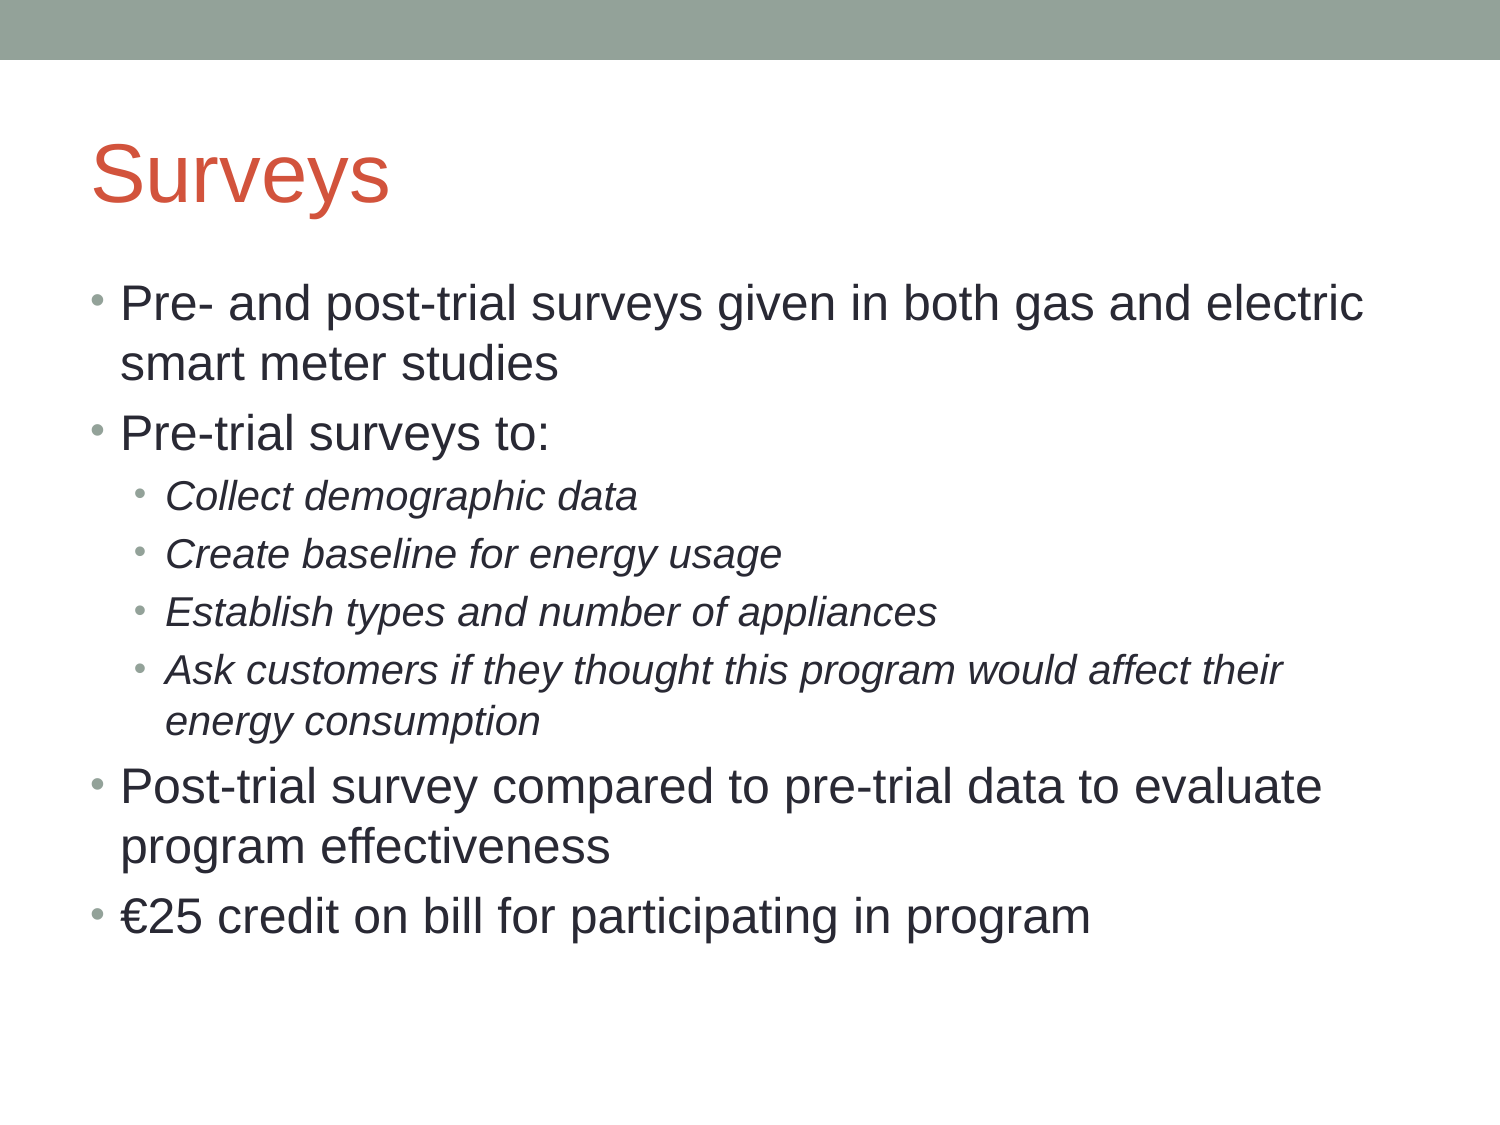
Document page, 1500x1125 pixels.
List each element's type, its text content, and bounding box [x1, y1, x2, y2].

title Surveys [75, 87, 1425, 250]
list Pre- and post-trial surveys given in both gas and electric smart meter studies Pre-trial surveys to: Collect demographic data Create baseline for energy usage Establish types and number of appliances Ask customers if they thought this program would affect their energy consumption Post-trial survey compared to pre-trial data to evaluate program effectiveness €25 credit on bill for participating in program [75, 262, 1425, 1063]
